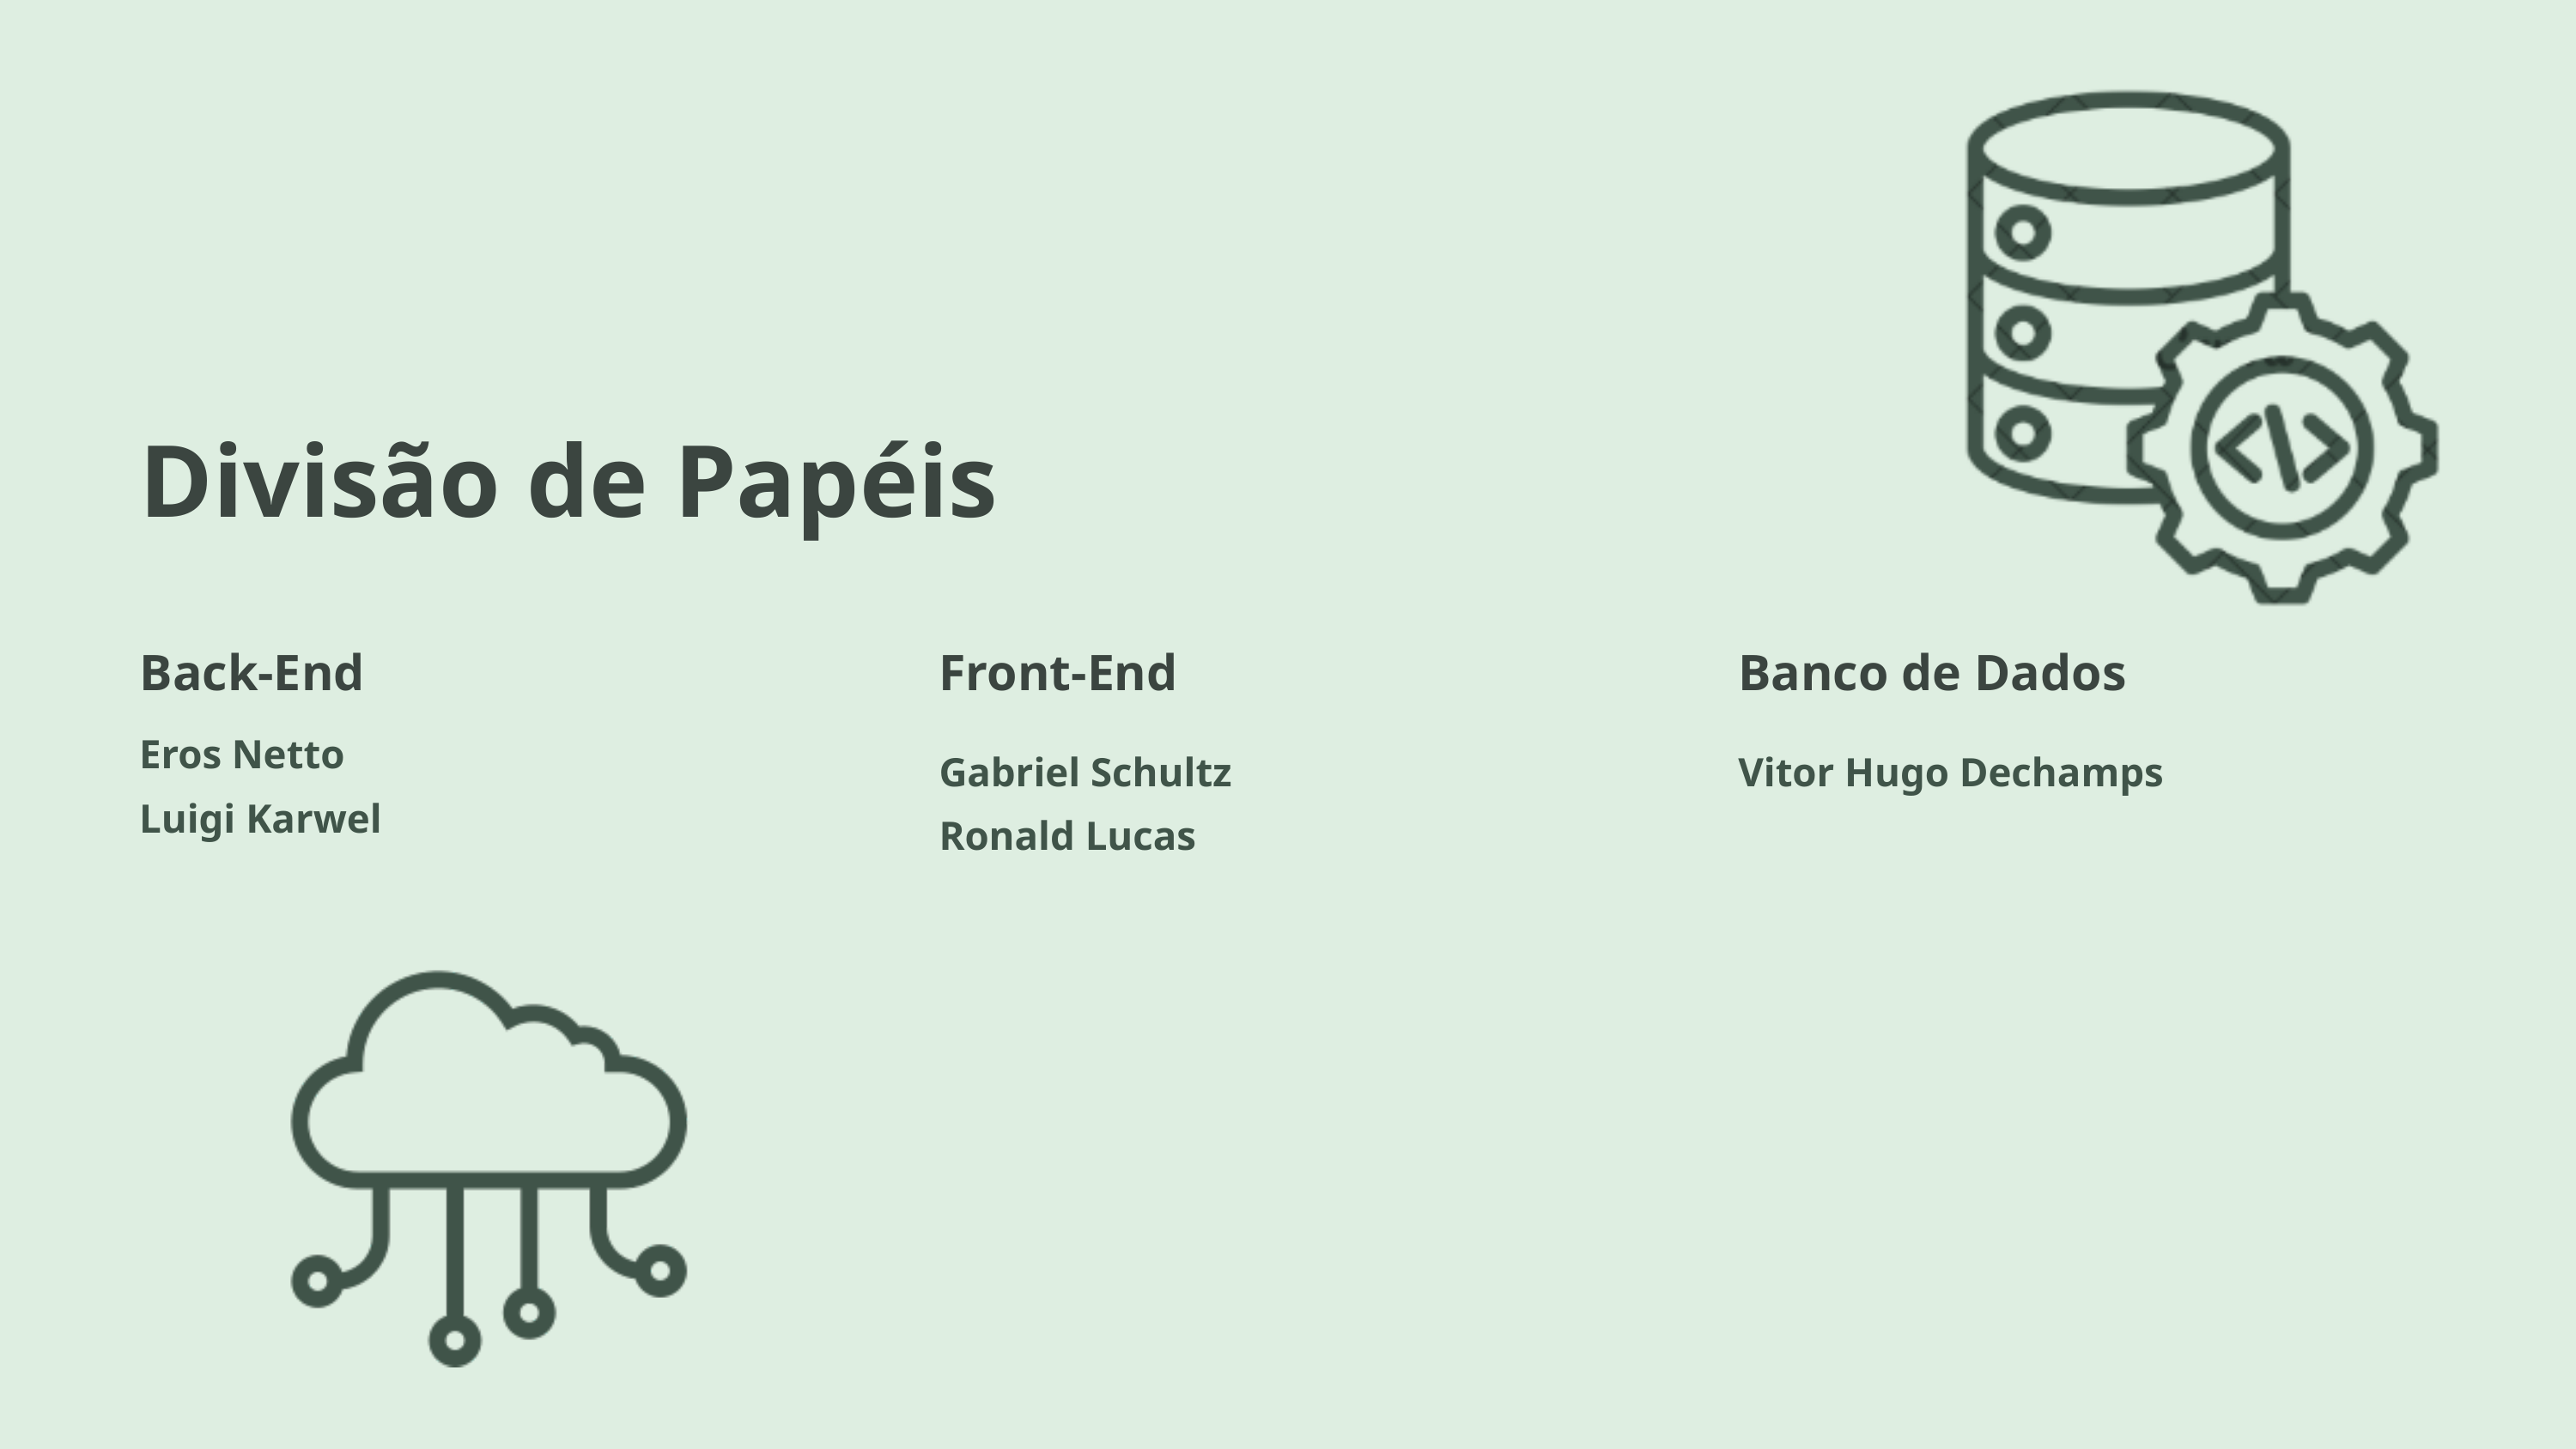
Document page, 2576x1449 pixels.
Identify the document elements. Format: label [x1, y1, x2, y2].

text_box [1738, 742, 2439, 998]
text_box [0, 0, 2576, 1449]
text_box [939, 639, 1439, 703]
text_box [139, 639, 640, 703]
text_box [138, 724, 841, 917]
text_box [139, 415, 1139, 541]
text_box [939, 742, 1640, 998]
text_box [1738, 639, 2238, 703]
